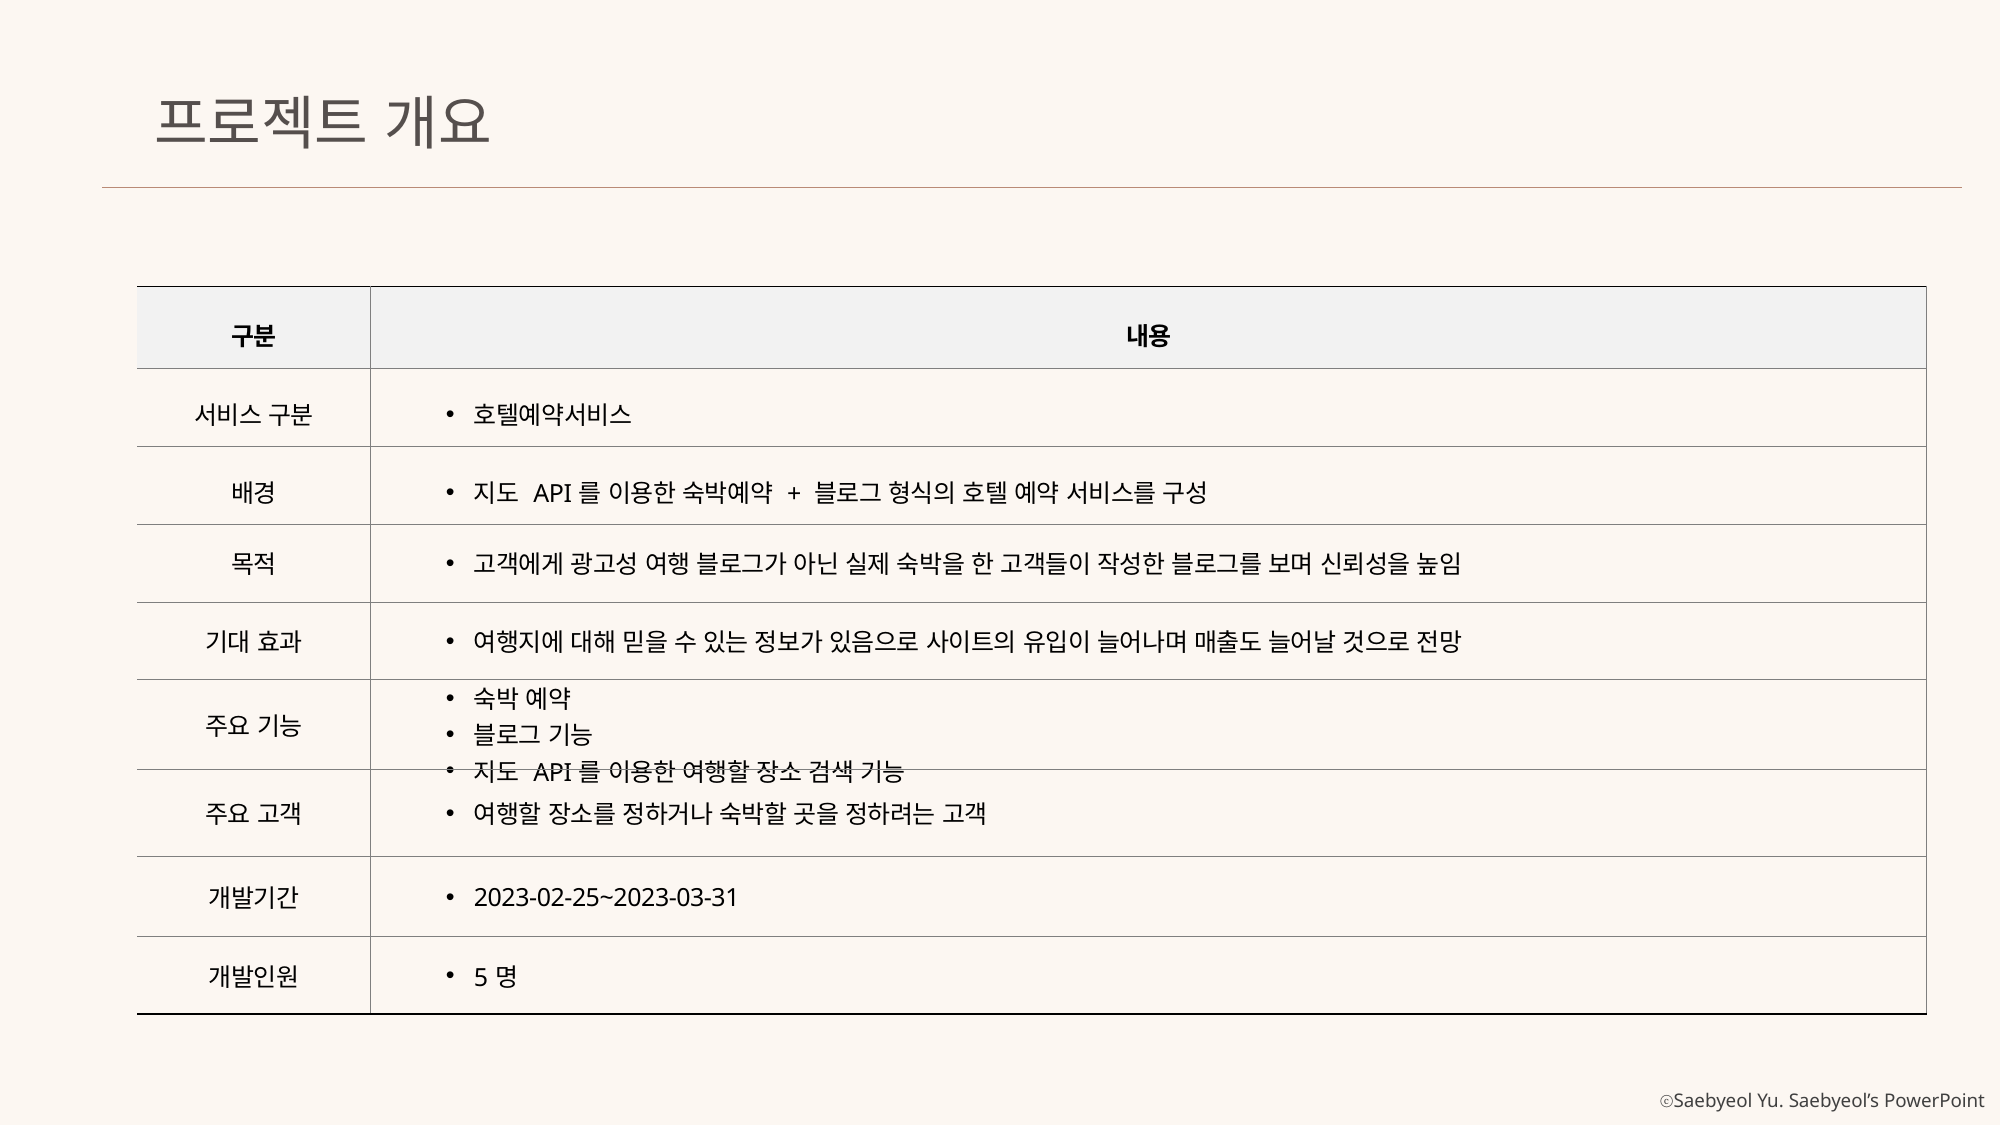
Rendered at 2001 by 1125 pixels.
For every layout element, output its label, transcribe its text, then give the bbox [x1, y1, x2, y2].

table_cell 여행할 장소를 정하거나 숙박할 곳을 정하려는 고객 [371, 770, 1926, 856]
table_cell 목적 [137, 525, 370, 602]
table_cell 서비스 구분 [137, 369, 370, 446]
table_cell 숙박 예약 블로그 기능 지도 API를 이용한 여행할 장소 검색 기능 [371, 680, 1926, 769]
table_header 내용 [371, 287, 1926, 368]
text_box 프로젝트 개요 [139, 78, 507, 164]
table_cell 2023-02-25~2023-03-31 [371, 857, 1926, 936]
table_cell 개발인원 [137, 937, 370, 1013]
table_cell 호텔예약서비스 [371, 369, 1926, 446]
table_cell 5명 [371, 937, 1926, 1013]
table_cell 배경 [137, 447, 370, 524]
table_cell 주요 고객 [137, 770, 370, 856]
table_cell 개발기간 [137, 857, 370, 936]
table_cell 여행지에 대해 믿을 수 있는 정보가 있음으로 사이트의 유입이 늘어나며 매출도 늘어날 것으로 전망 [371, 603, 1926, 679]
table_cell 기대 효과 [137, 603, 370, 679]
table_cell 지도 API를 이용한 숙박예약 + 블로그 형식의 호텔 예약 서비스를 구성 [371, 447, 1926, 524]
table_cell 고객에게 광고성 여행 블로그가 아닌 실제 숙박을 한 고객들이 작성한 블로그를 보며 신뢰성을 높임 [371, 525, 1926, 602]
table_header 구분 [137, 287, 370, 368]
table_cell 주요 기능 [137, 680, 370, 769]
